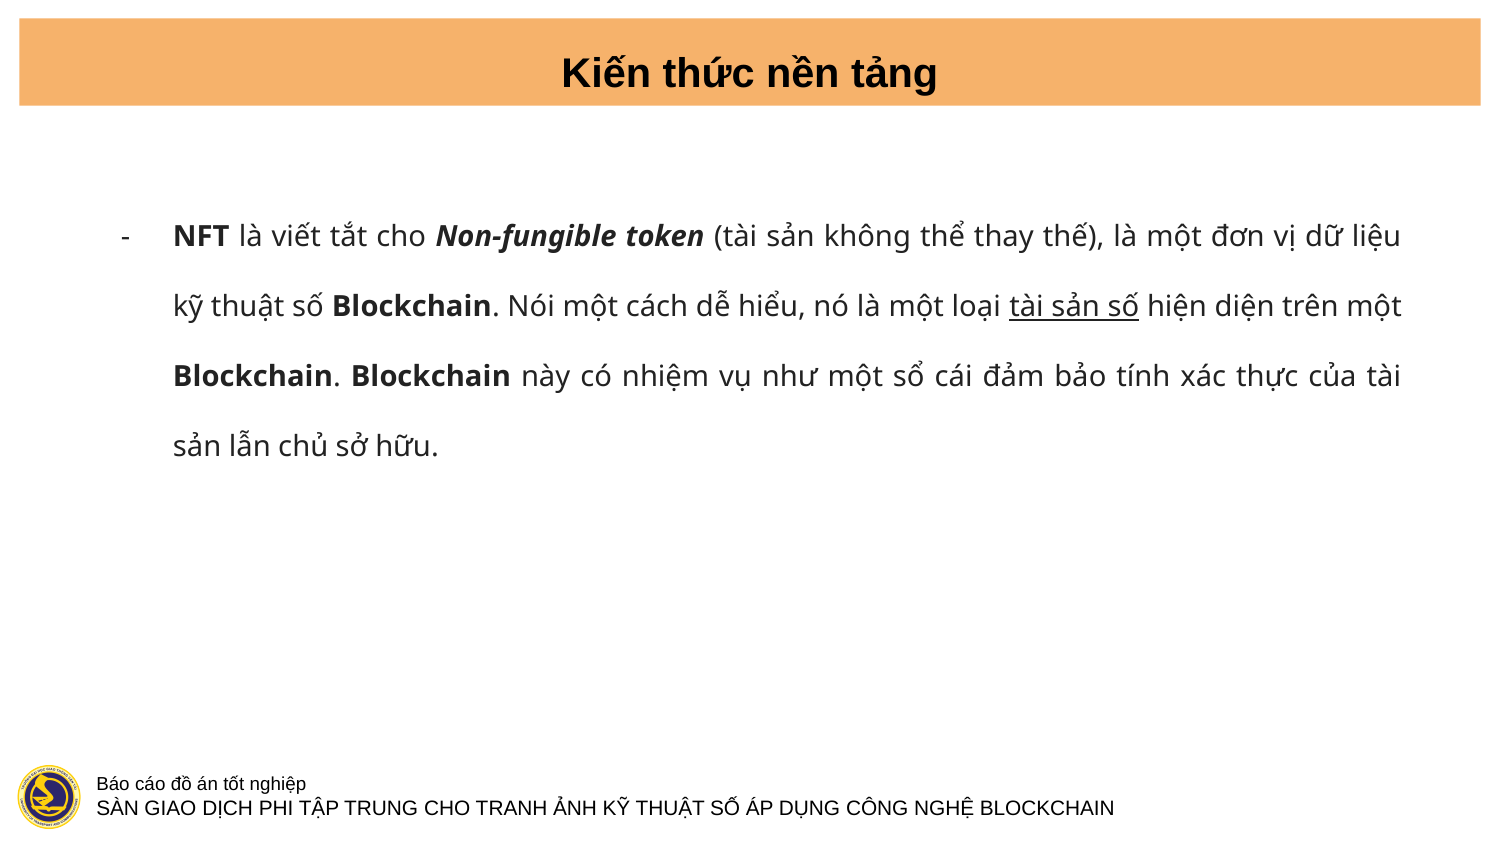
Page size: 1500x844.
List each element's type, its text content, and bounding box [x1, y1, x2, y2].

subtitle Kiến thức nền tảng [19, 23, 1481, 111]
text_box NFT là viết tắt cho Non-fungible token (tài sản không thể thay thế), là một đơn vị dữ liệu kỹ thuật số Blockchain. Nói một cách dễ hiểu, nó là một loại tài sản số hiện diện trên một Blockchain. Blockchain này có nhiệm vụ như một sổ cái đảm bảo tính xác thực của tài sản lẫn chủ sở hữu. [82, 167, 1418, 478]
picture [16, 764, 82, 830]
